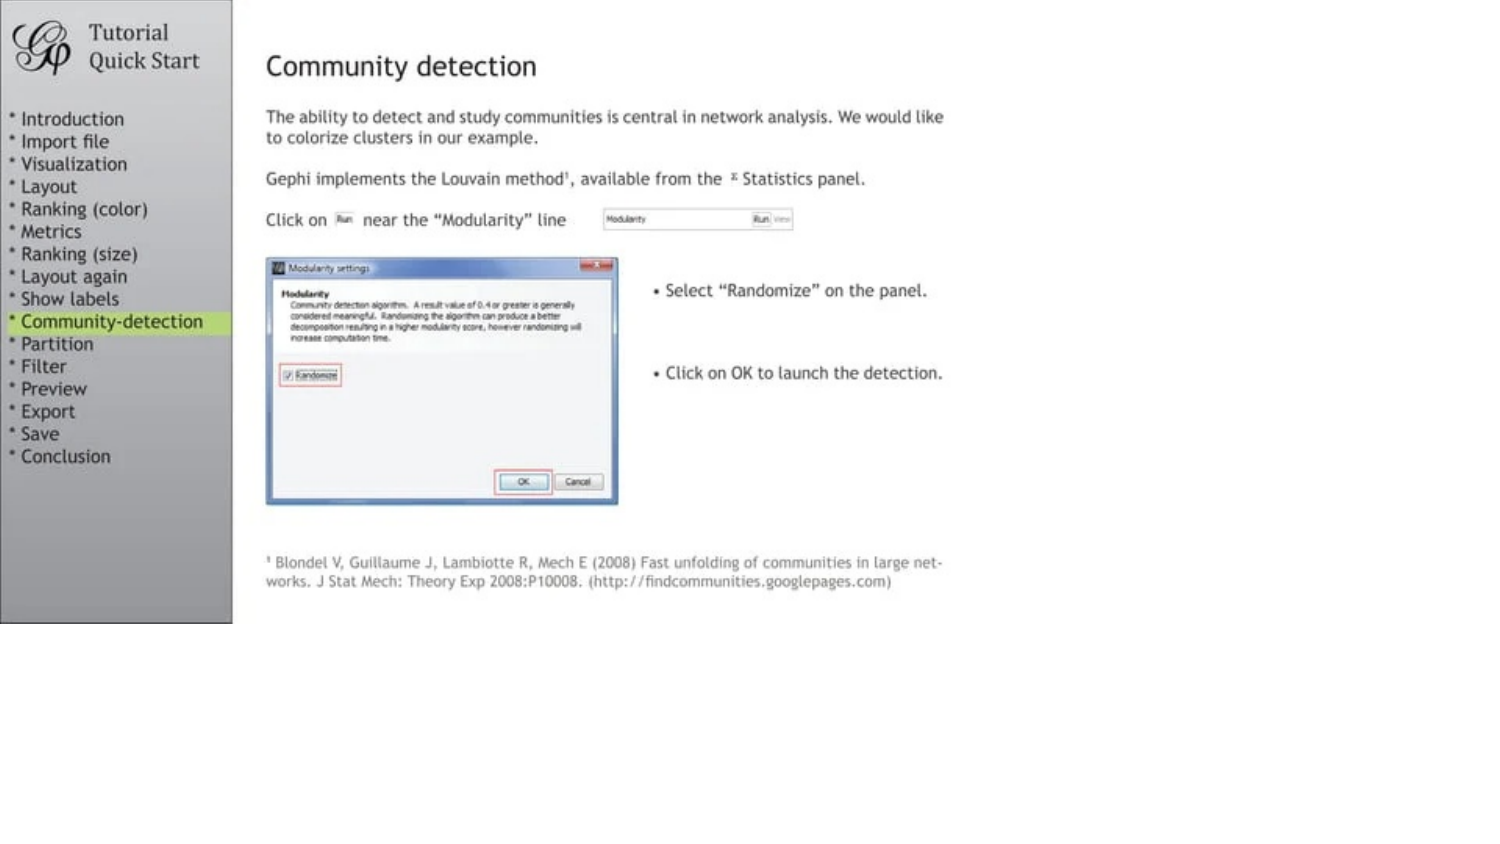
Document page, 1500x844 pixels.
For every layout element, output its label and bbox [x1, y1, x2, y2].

picture [0, 0, 997, 624]
